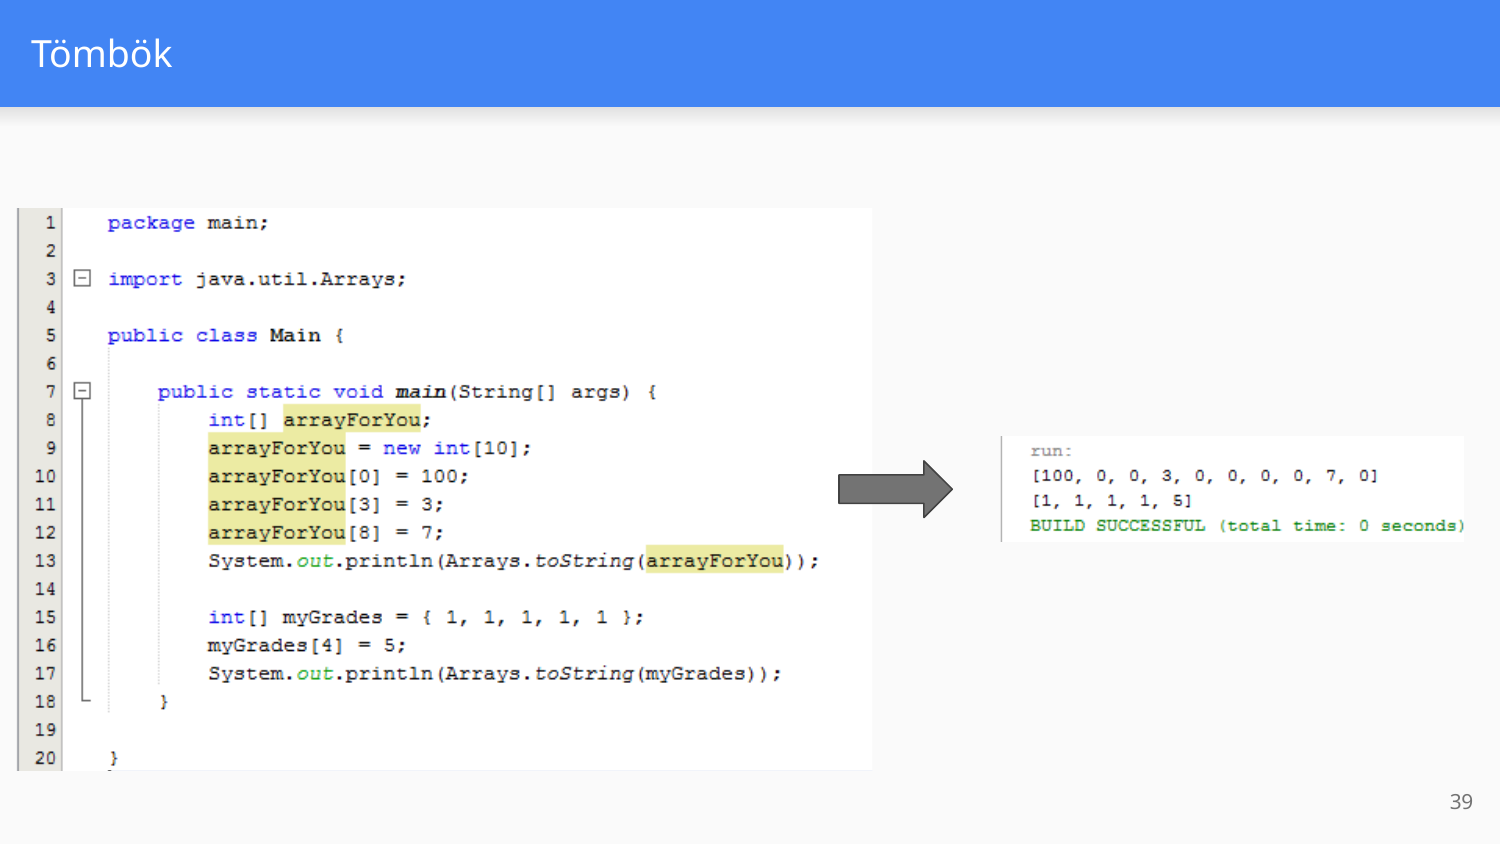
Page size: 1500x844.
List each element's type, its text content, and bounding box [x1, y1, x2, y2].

slide_number ‹#› [1398, 770, 1489, 835]
picture [1000, 436, 1465, 543]
text_box [878, 460, 953, 518]
picture [15, 207, 873, 771]
title Tömbök [16, 2, 1464, 102]
